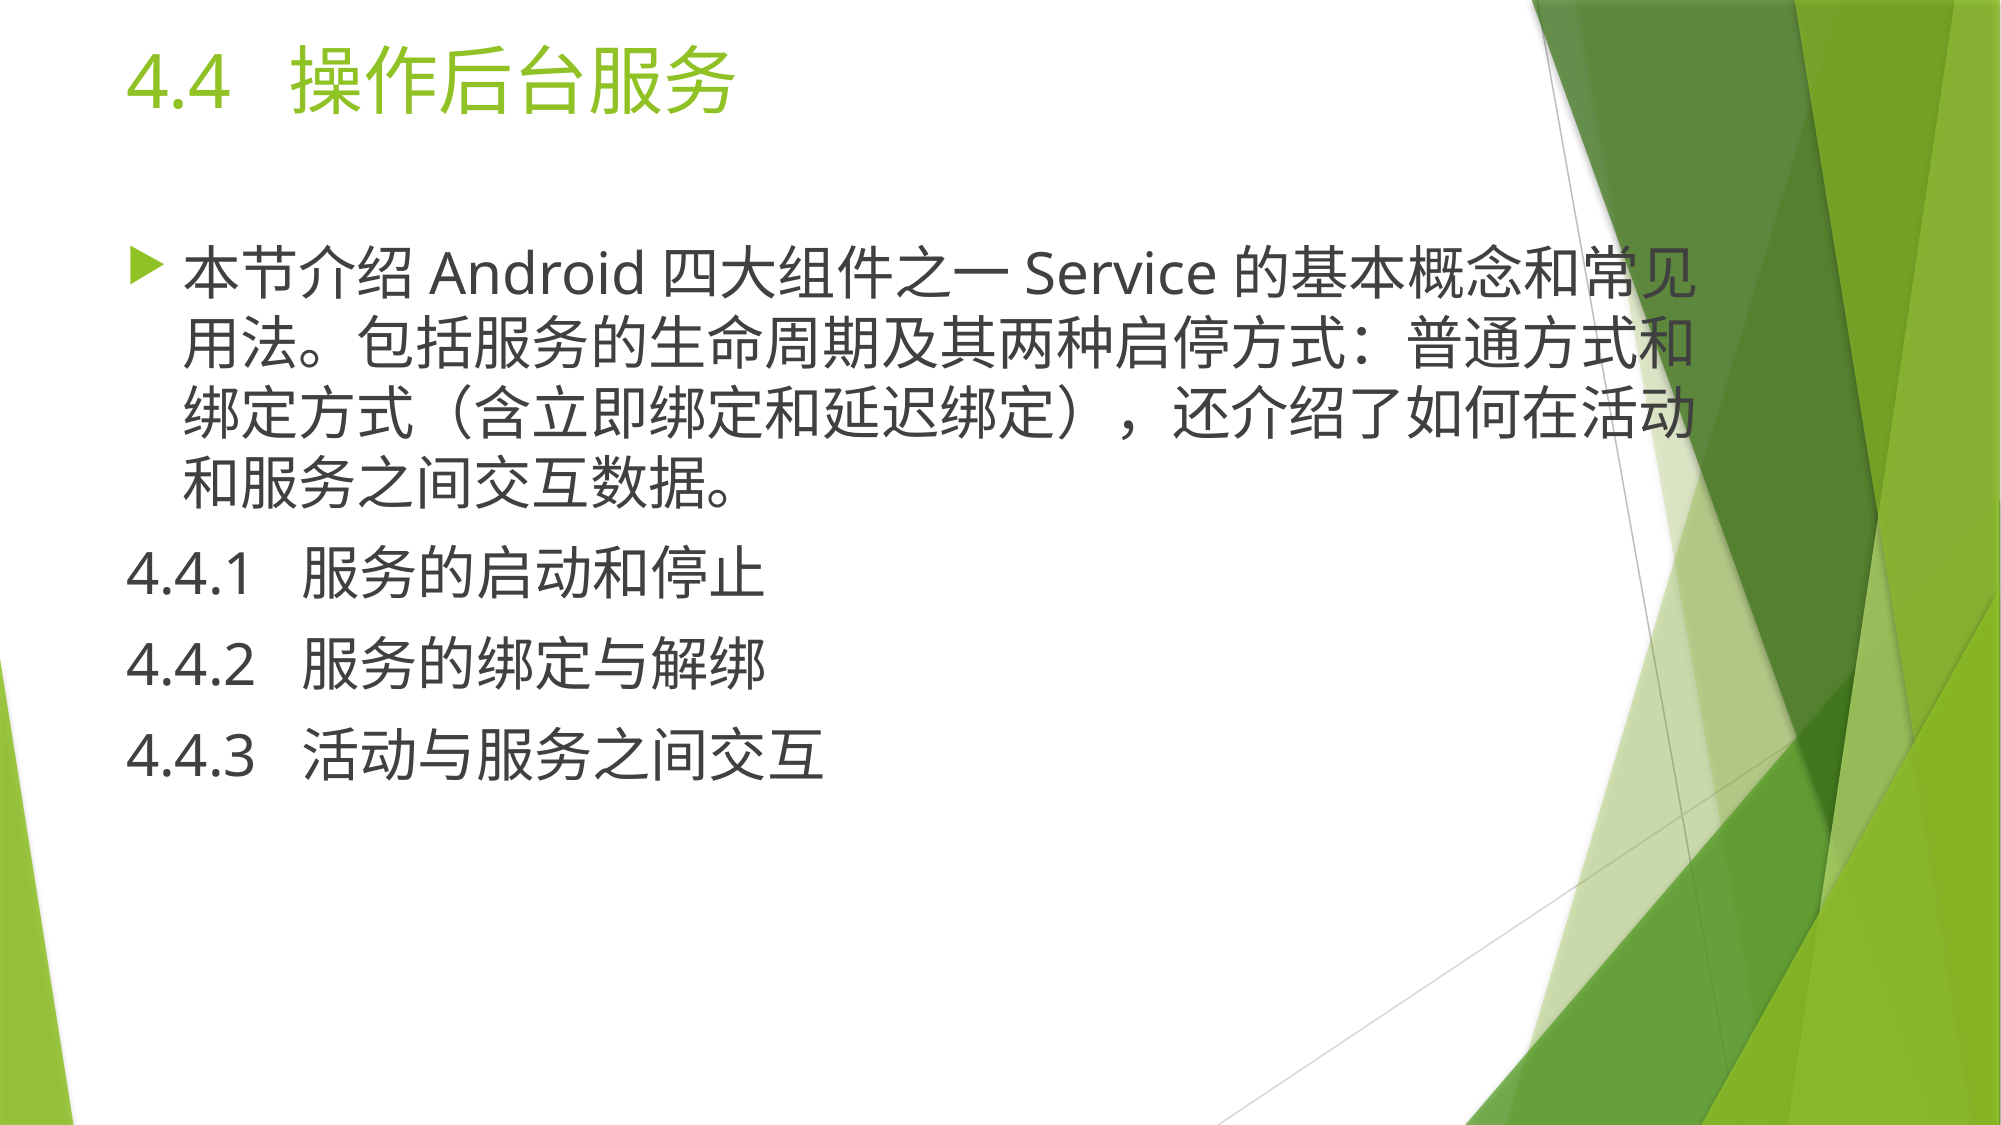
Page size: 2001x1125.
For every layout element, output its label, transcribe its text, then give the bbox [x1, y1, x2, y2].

title 4.4 操作后台服务 [111, 25, 1522, 182]
list 本节介绍Android四大组件之一Service的基本概念和常见用法。包括服务的生命周期及其两种启停方式：普通方式和绑定方式（含立即绑定和延迟绑定），还介绍了如何在活动和服务之间交互数据。 4.4.1 服务的启动和停止 4.4.2 服务的绑定与解绑 4.4.3 活动与服务之间交互 [111, 228, 1740, 999]
